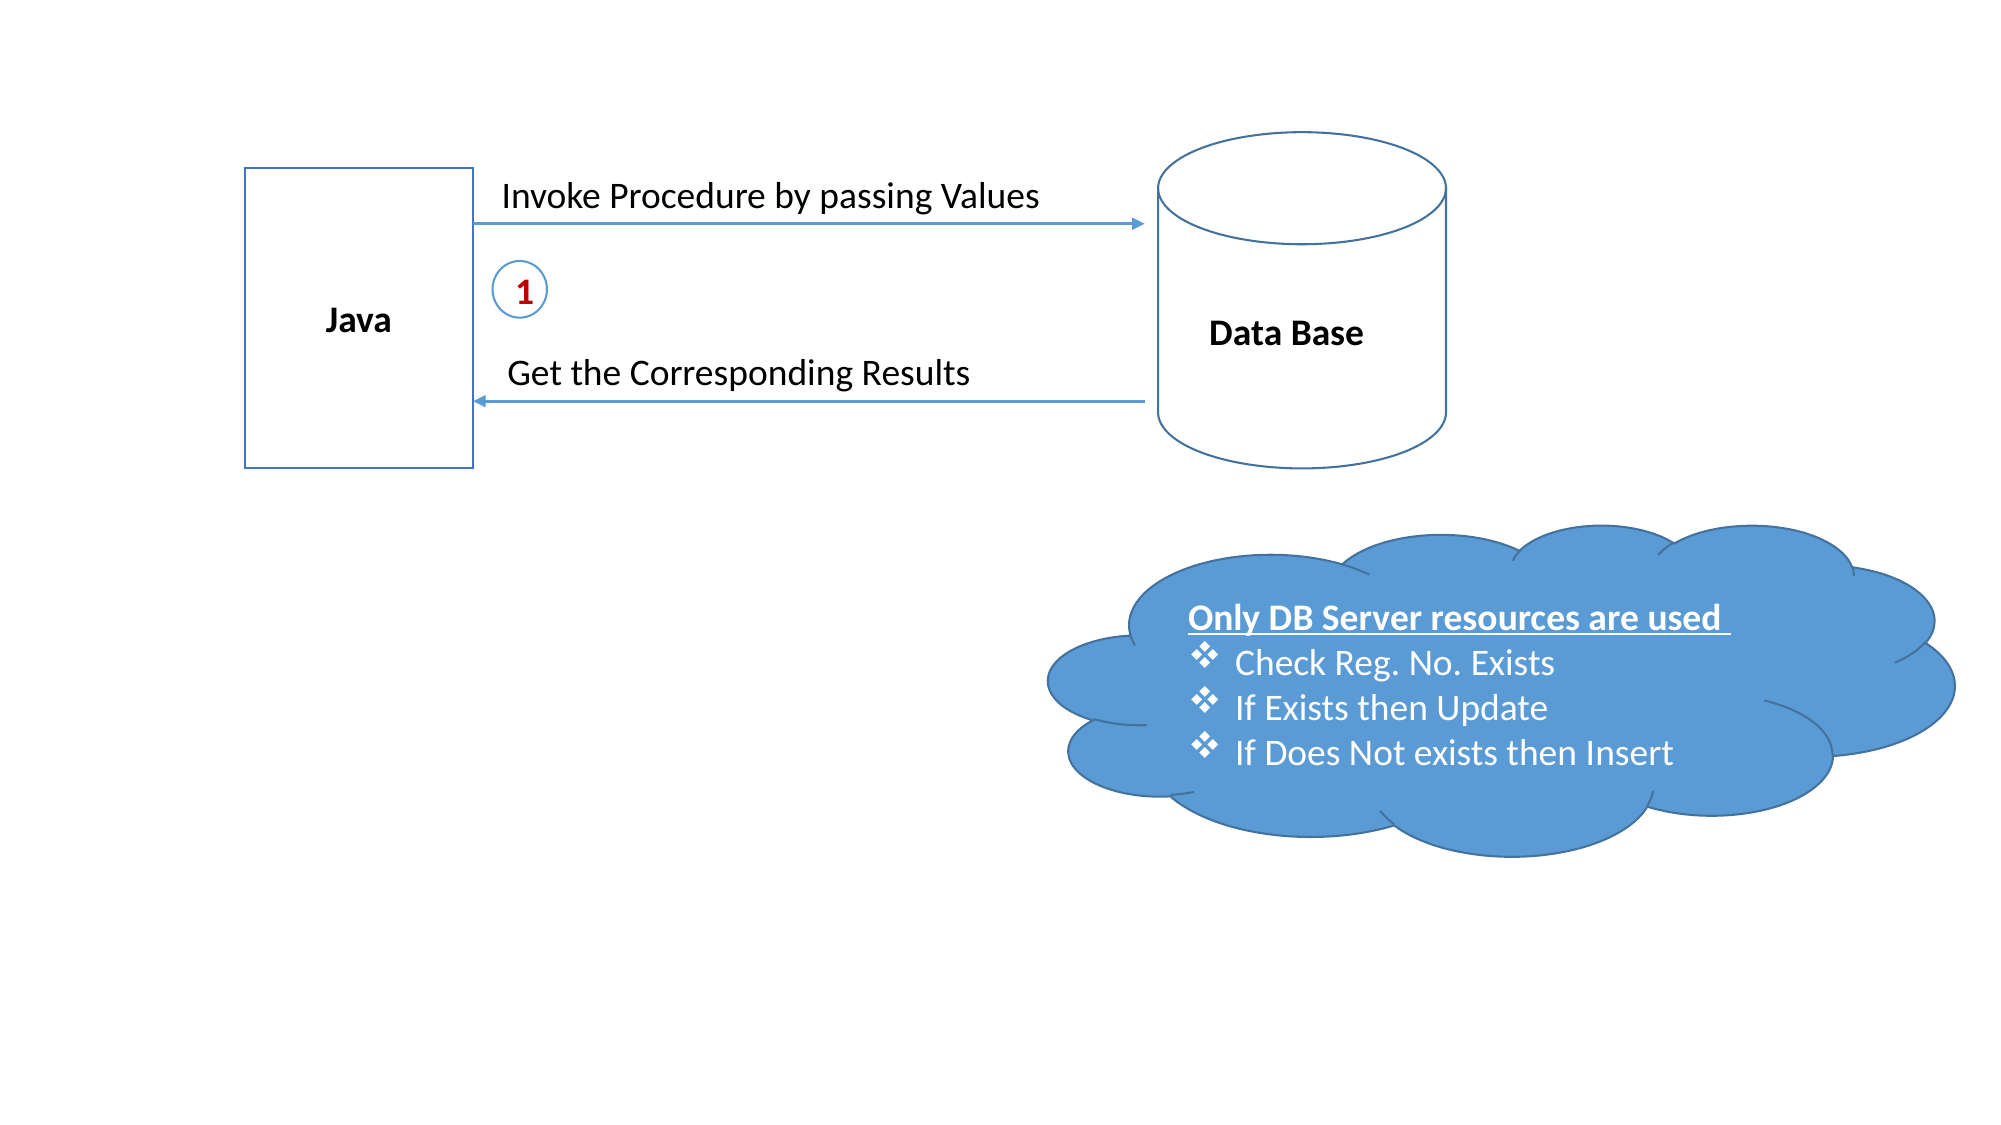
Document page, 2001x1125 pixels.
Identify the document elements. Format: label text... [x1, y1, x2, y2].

text_box Only DB Server resources are used Check Reg. No. Exists If Exists then Update If Does Not exists then Insert [1046, 524, 1956, 858]
text_box Data Base [1194, 300, 1410, 361]
text_box Invoke Procedure by passing Values [486, 163, 1400, 223]
text_box Get the Corresponding Results [492, 340, 1406, 401]
text_box [1157, 131, 1448, 470]
text_box Java [244, 167, 474, 469]
text_box 1 [491, 259, 549, 319]
